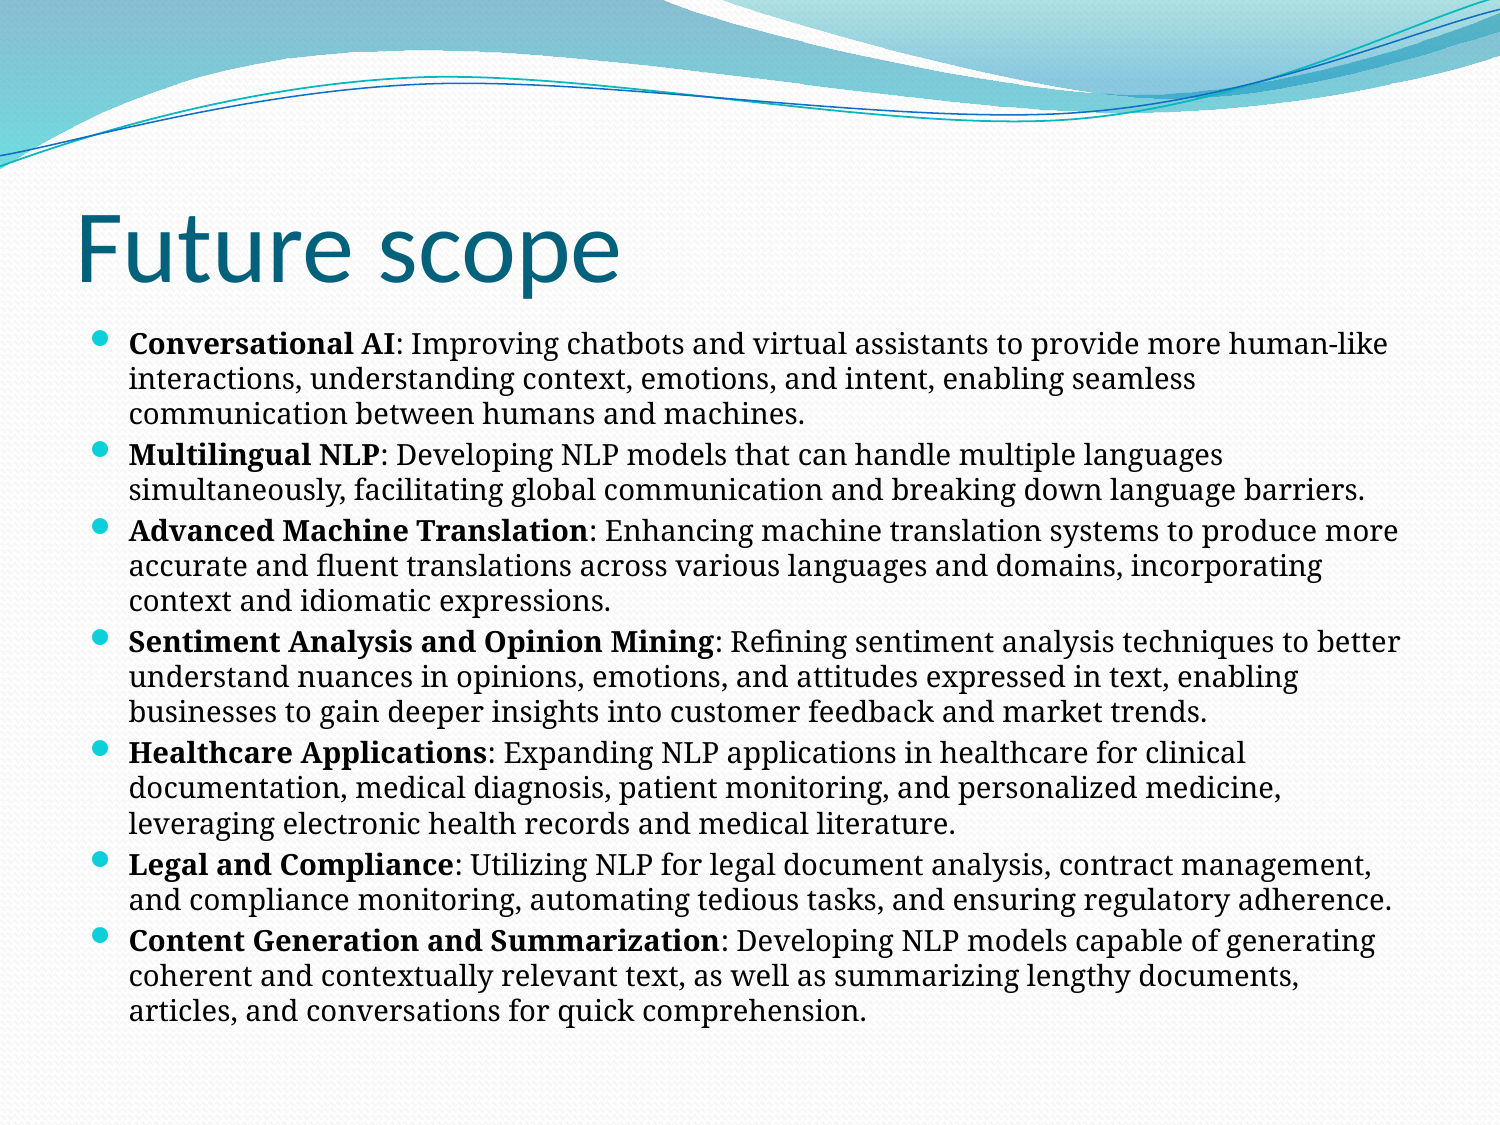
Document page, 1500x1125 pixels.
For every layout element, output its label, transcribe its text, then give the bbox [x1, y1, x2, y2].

title Future scope [75, 115, 1425, 303]
list Conversational AI: Improving chatbots and virtual assistants to provide more human-like interactions, understanding context, emotions, and intent, enabling seamless communication between humans and machines. Multilingual NLP: Developing NLP models that can handle multiple languages simultaneously, facilitating global communication and breaking down language barriers. Advanced Machine Translation: Enhancing machine translation systems to produce more accurate and fluent translations across various languages and domains, incorporating context and idiomatic expressions. Sentiment Analysis and Opinion Mining: Refining sentiment analysis techniques to better understand nuances in opinions, emotions, and attitudes expressed in text, enabling businesses to gain deeper insights into customer feedback and market trends. Healthcare Applications: Expanding NLP applications in healthcare for clinical documentation, medical diagnosis, patient monitoring, and personalized medicine, leveraging electronic health records and medical literature. Legal and Compliance: Utilizing NLP for legal document analysis, contract management, and compliance monitoring, automating tedious tasks, and ensuring regulatory adherence. Content Generation and Summarization: Developing NLP models capable of generating coherent and contextually relevant text, as well as summarizing lengthy documents, articles, and conversations for quick comprehension. [75, 317, 1425, 1038]
